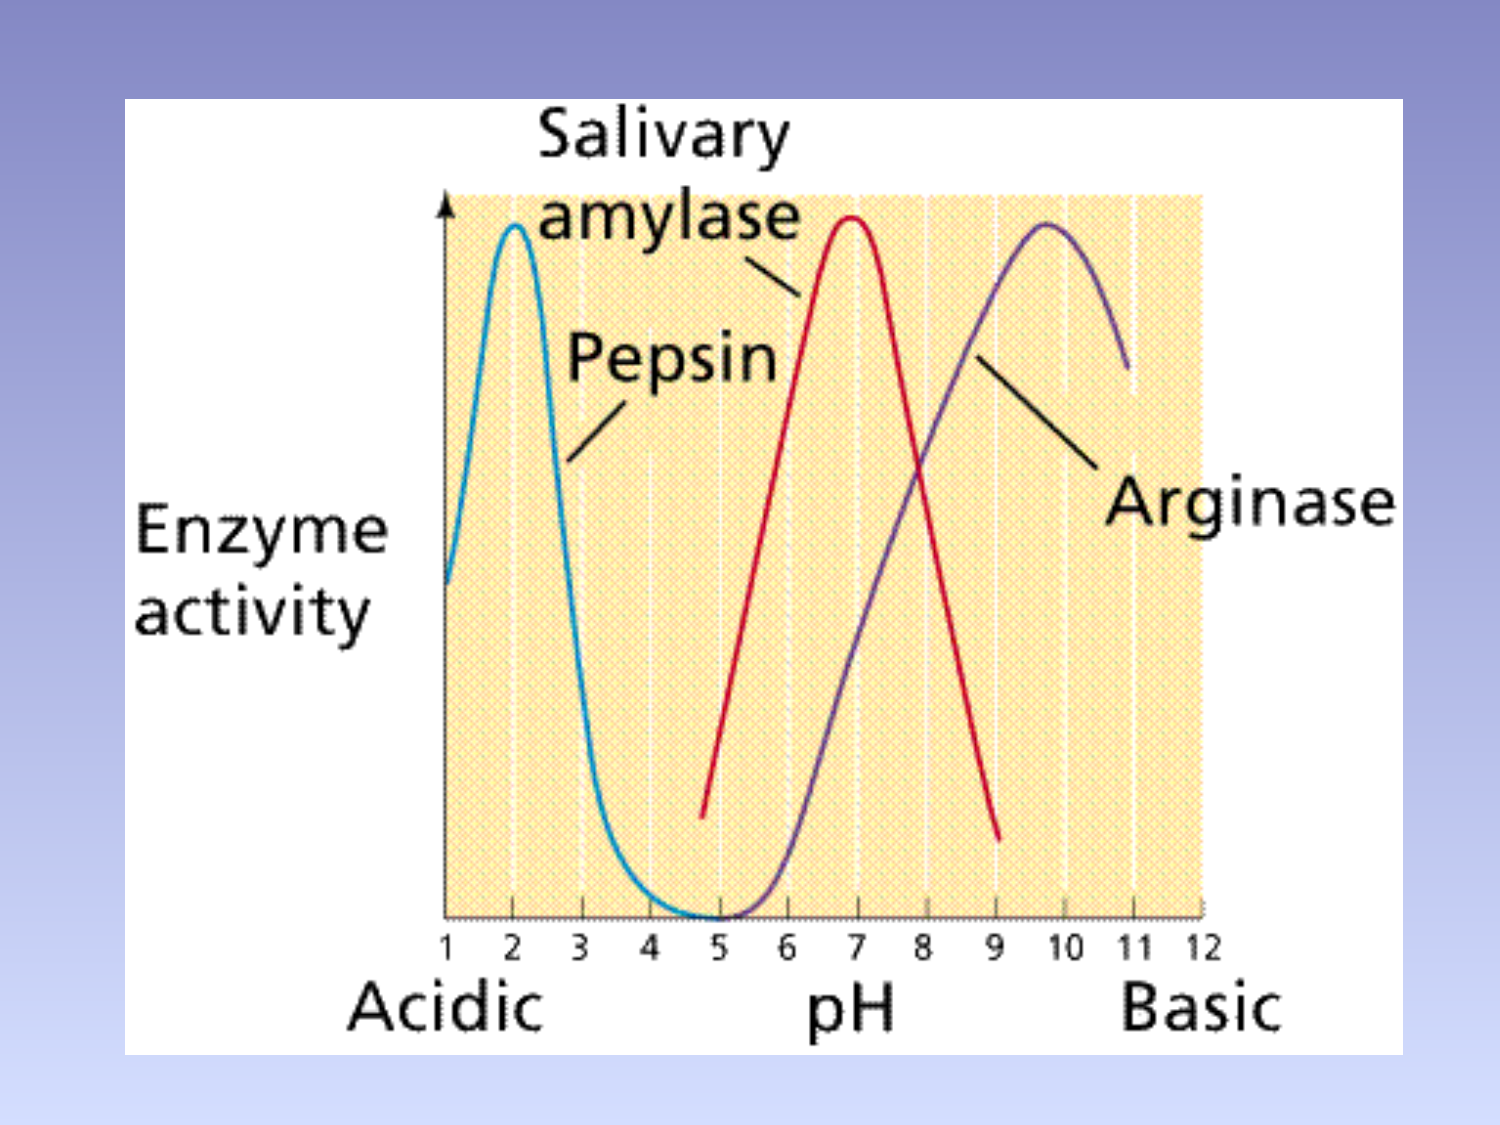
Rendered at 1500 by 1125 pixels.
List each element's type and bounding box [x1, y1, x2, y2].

list [124, 99, 1403, 1055]
